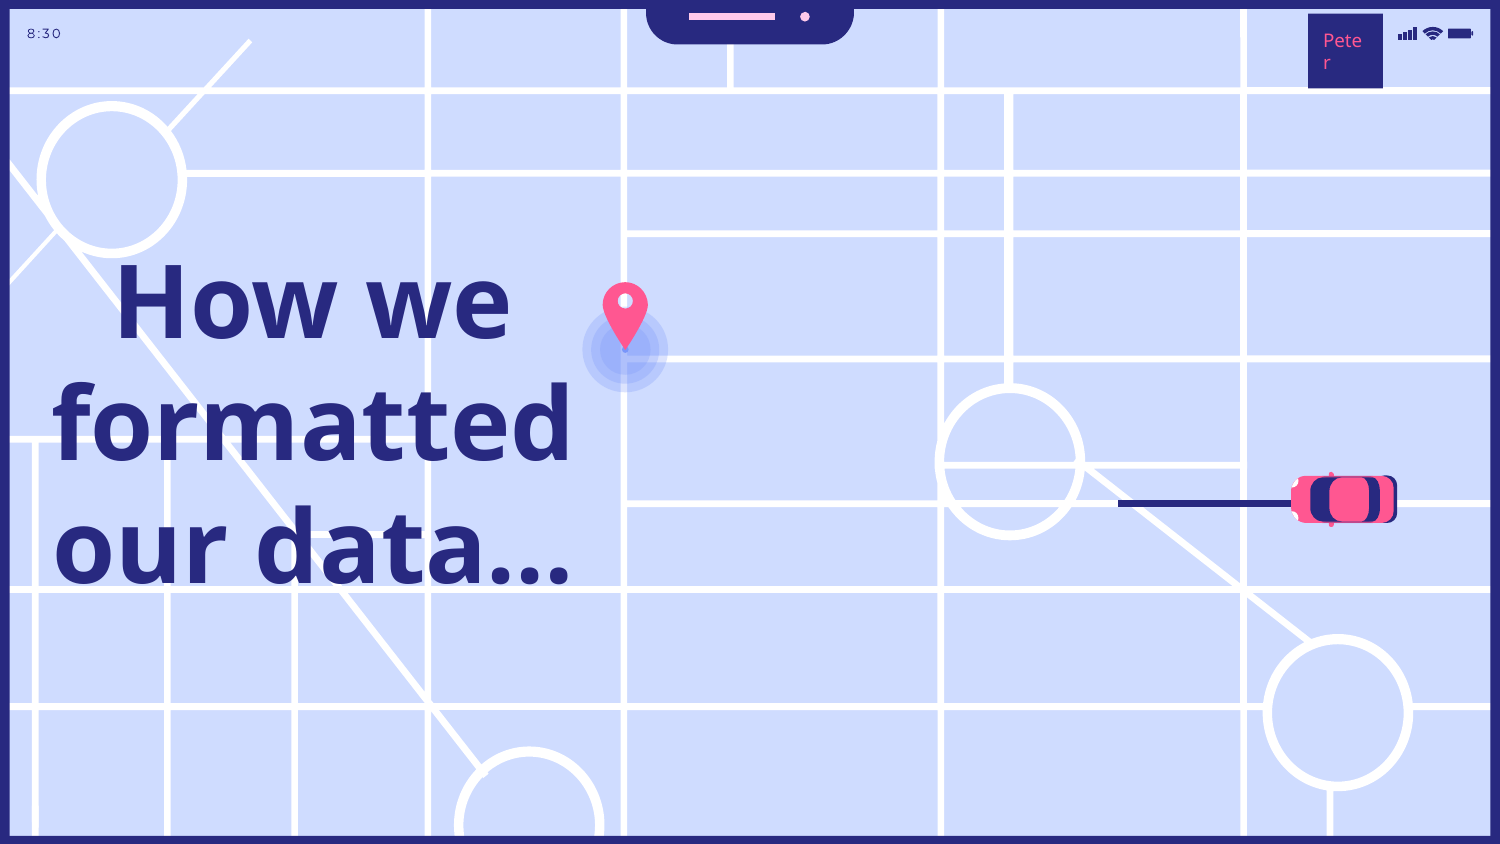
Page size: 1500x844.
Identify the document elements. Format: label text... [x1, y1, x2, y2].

text_box Peter [1308, 13, 1383, 89]
text_box How we formatted our data… [27, 221, 599, 619]
